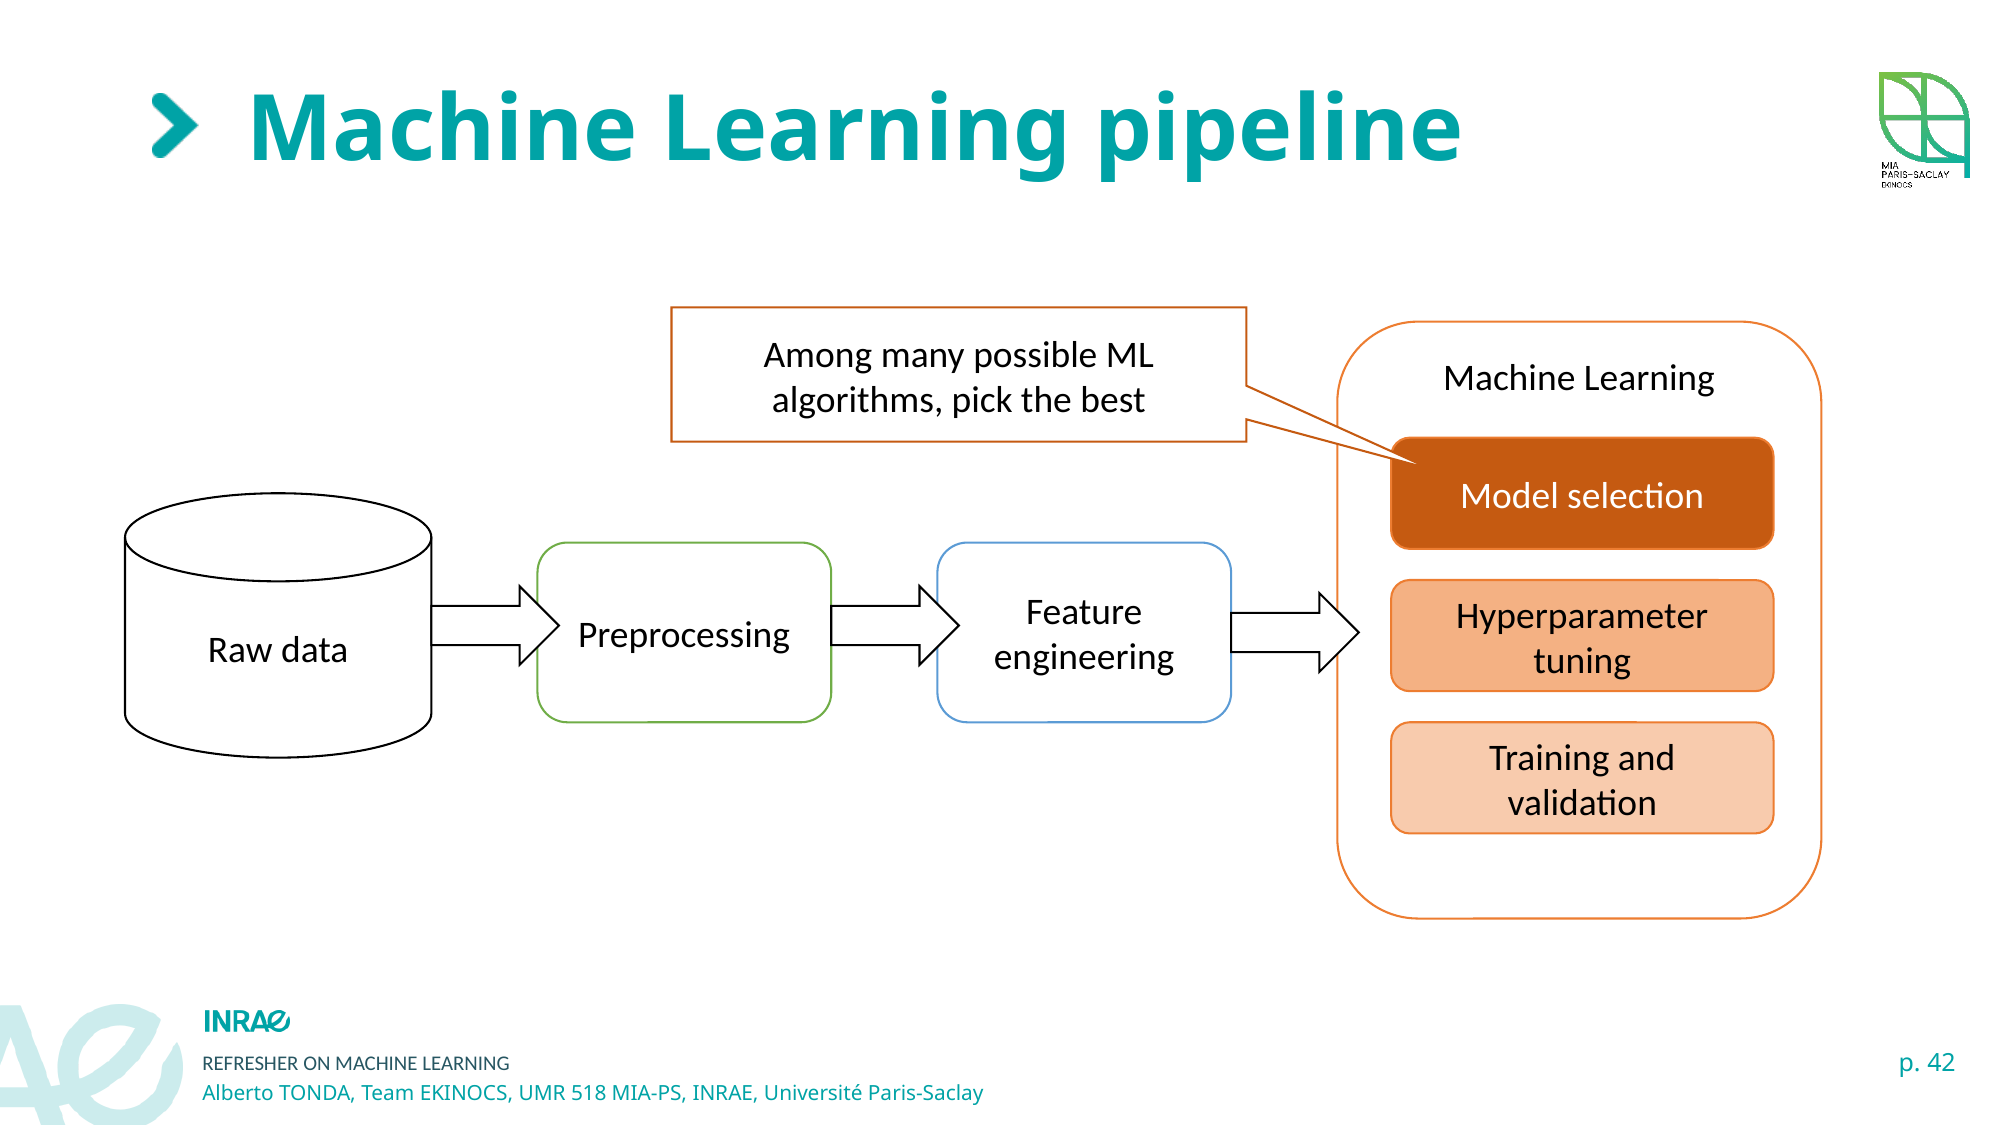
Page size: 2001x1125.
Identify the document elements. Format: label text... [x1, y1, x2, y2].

text_box Model selection [1390, 436, 1775, 550]
text_box Hyperparameter tuning [1390, 578, 1775, 693]
text_box [830, 583, 961, 668]
title Machine Learning pipeline [137, 59, 1863, 203]
text_box Preprocessing [536, 541, 833, 724]
picture [1862, 54, 1986, 205]
text_box [1230, 590, 1361, 675]
text_box [430, 583, 561, 668]
text_box Training and validation [1390, 721, 1775, 835]
text_box Among many possible ML algorithms, pick the best [670, 306, 1432, 471]
text_box Feature engineering [936, 541, 1233, 724]
text_box Machine Learning [1336, 320, 1823, 920]
picture [0, 996, 329, 1125]
picture [152, 93, 200, 158]
text_box Raw data [123, 492, 433, 759]
